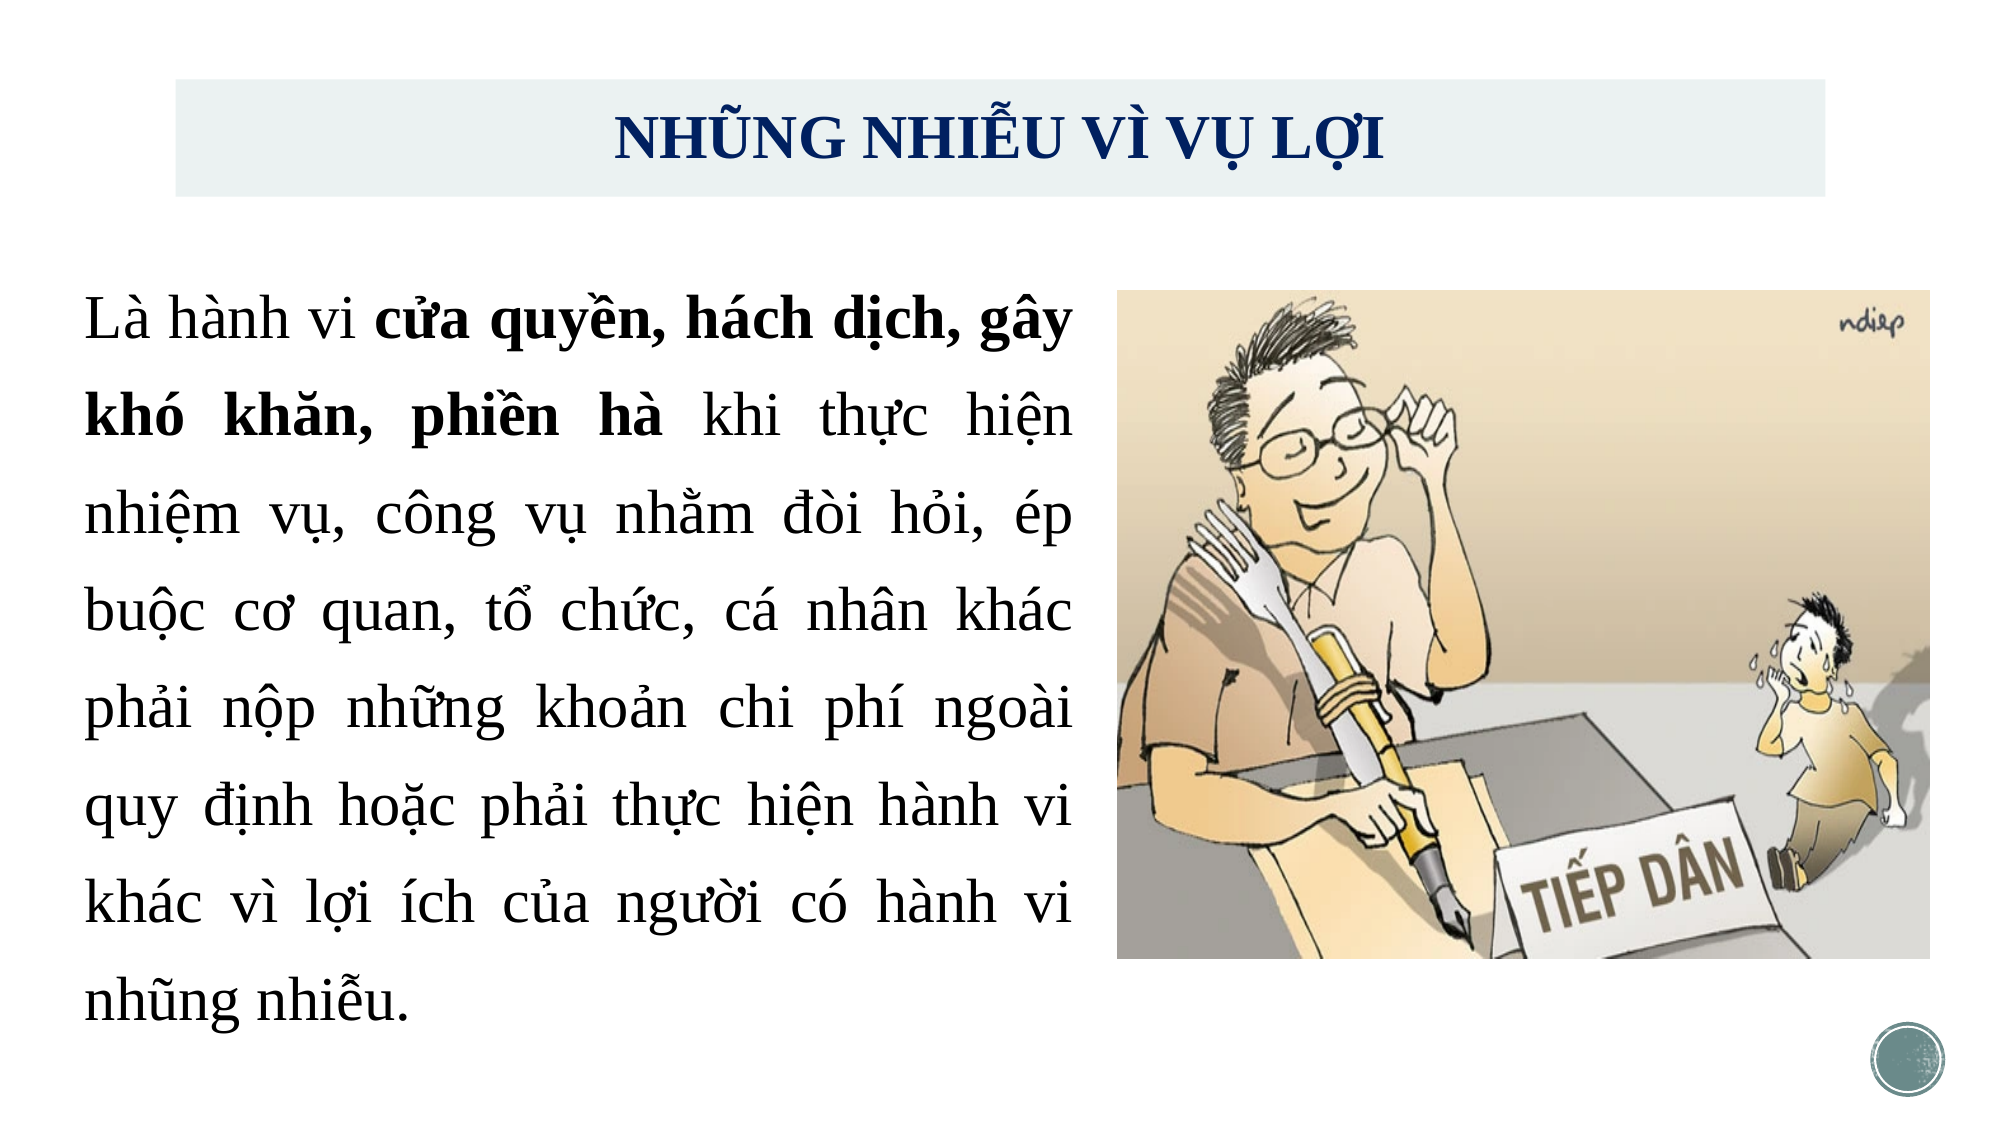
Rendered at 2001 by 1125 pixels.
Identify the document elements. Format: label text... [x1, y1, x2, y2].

picture [1117, 290, 1930, 959]
list Là hành vi cửa quyền, hách dịch, gây khó khăn, phiền hà khi thực hiện nhiệm vụ, công vụ nhằm đòi hỏi, ép buộc cơ quan, tổ chức, cá nhân khác phải nộp những khoản chi phí ngoài quy định hoặc phải thực hiện hành vi khác vì lợi ích của người có hành vi nhũng nhiễu. [70, 245, 1090, 1021]
title NHŨNG NHIỄU VÌ VỤ LỢI [175, 79, 1826, 197]
